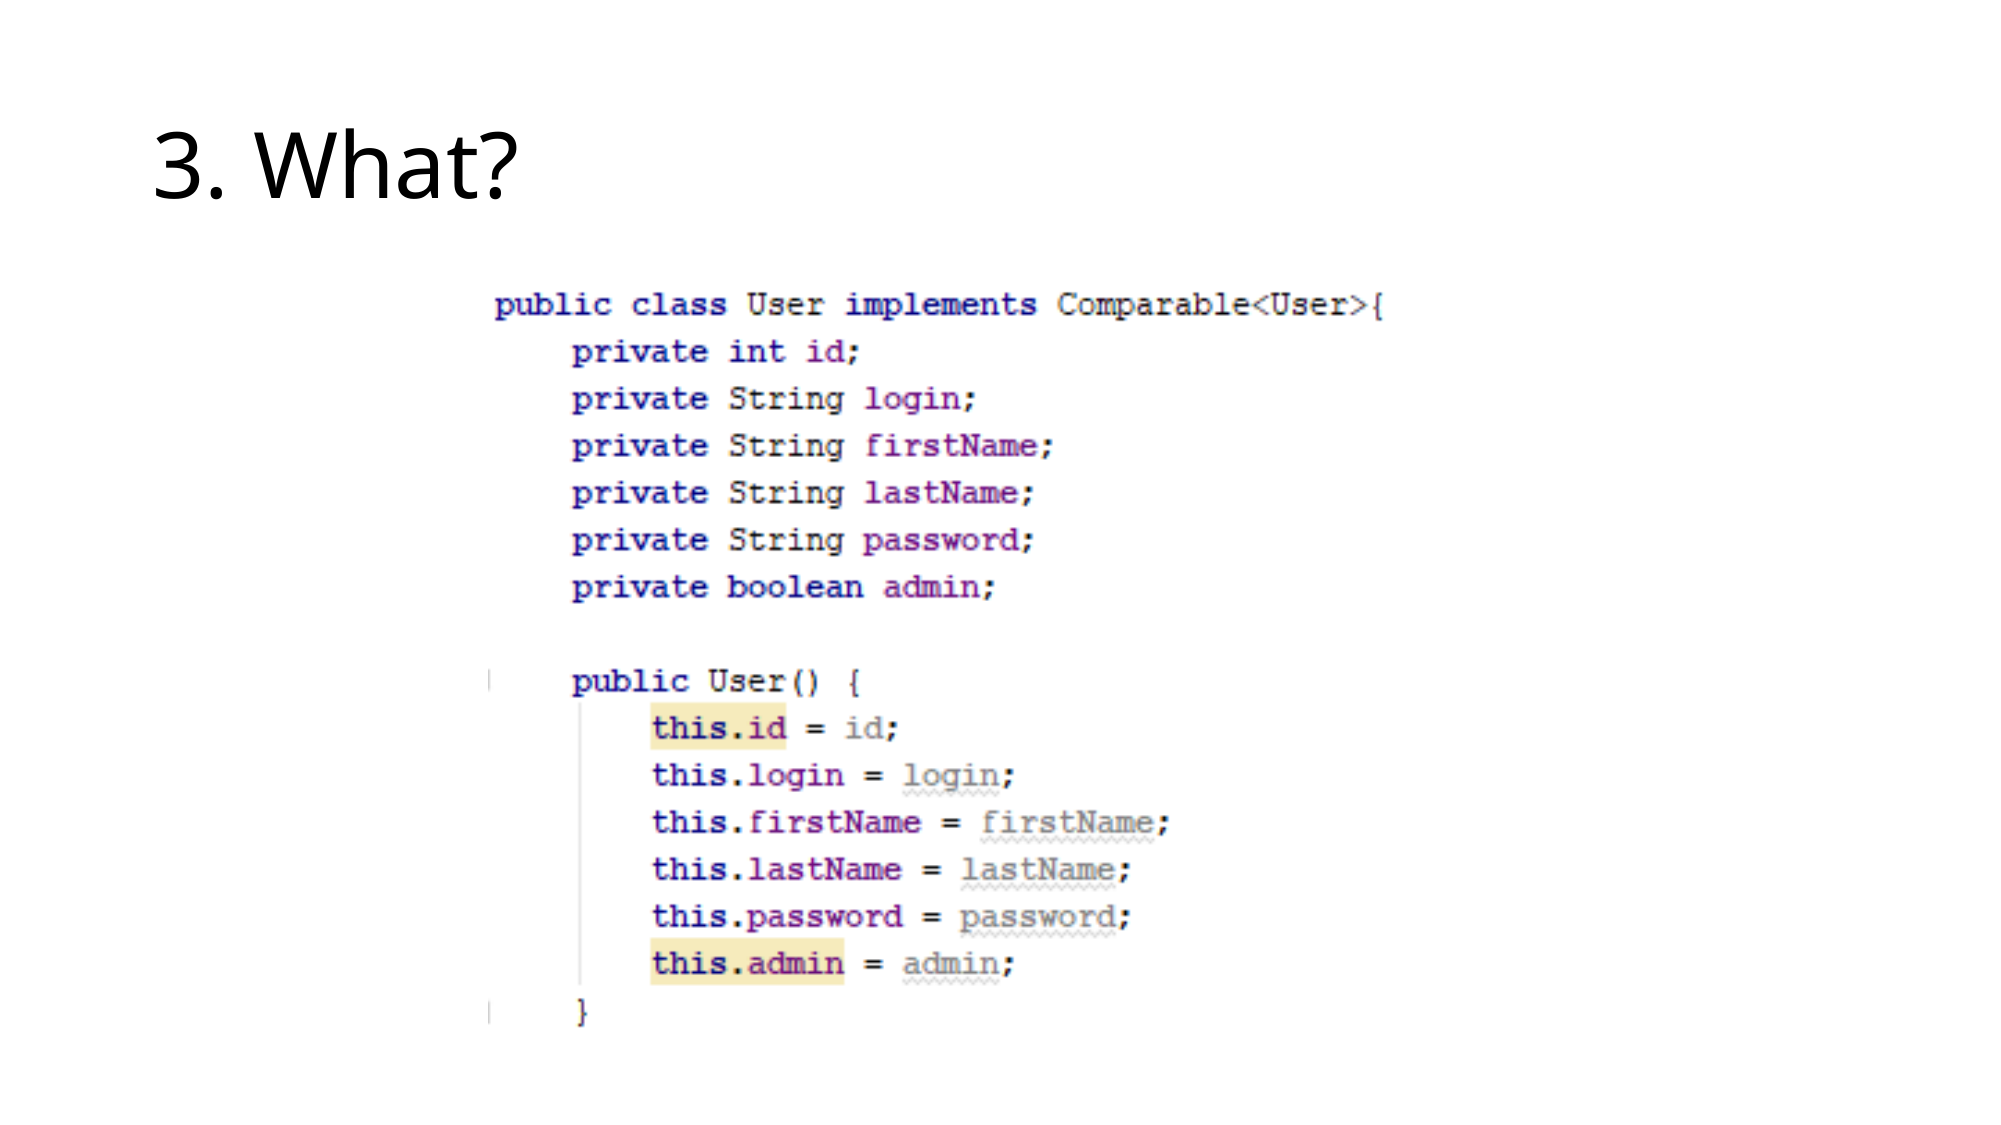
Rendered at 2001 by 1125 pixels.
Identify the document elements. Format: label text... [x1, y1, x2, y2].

picture [488, 277, 1424, 1044]
title 3. What? [137, 59, 1863, 278]
